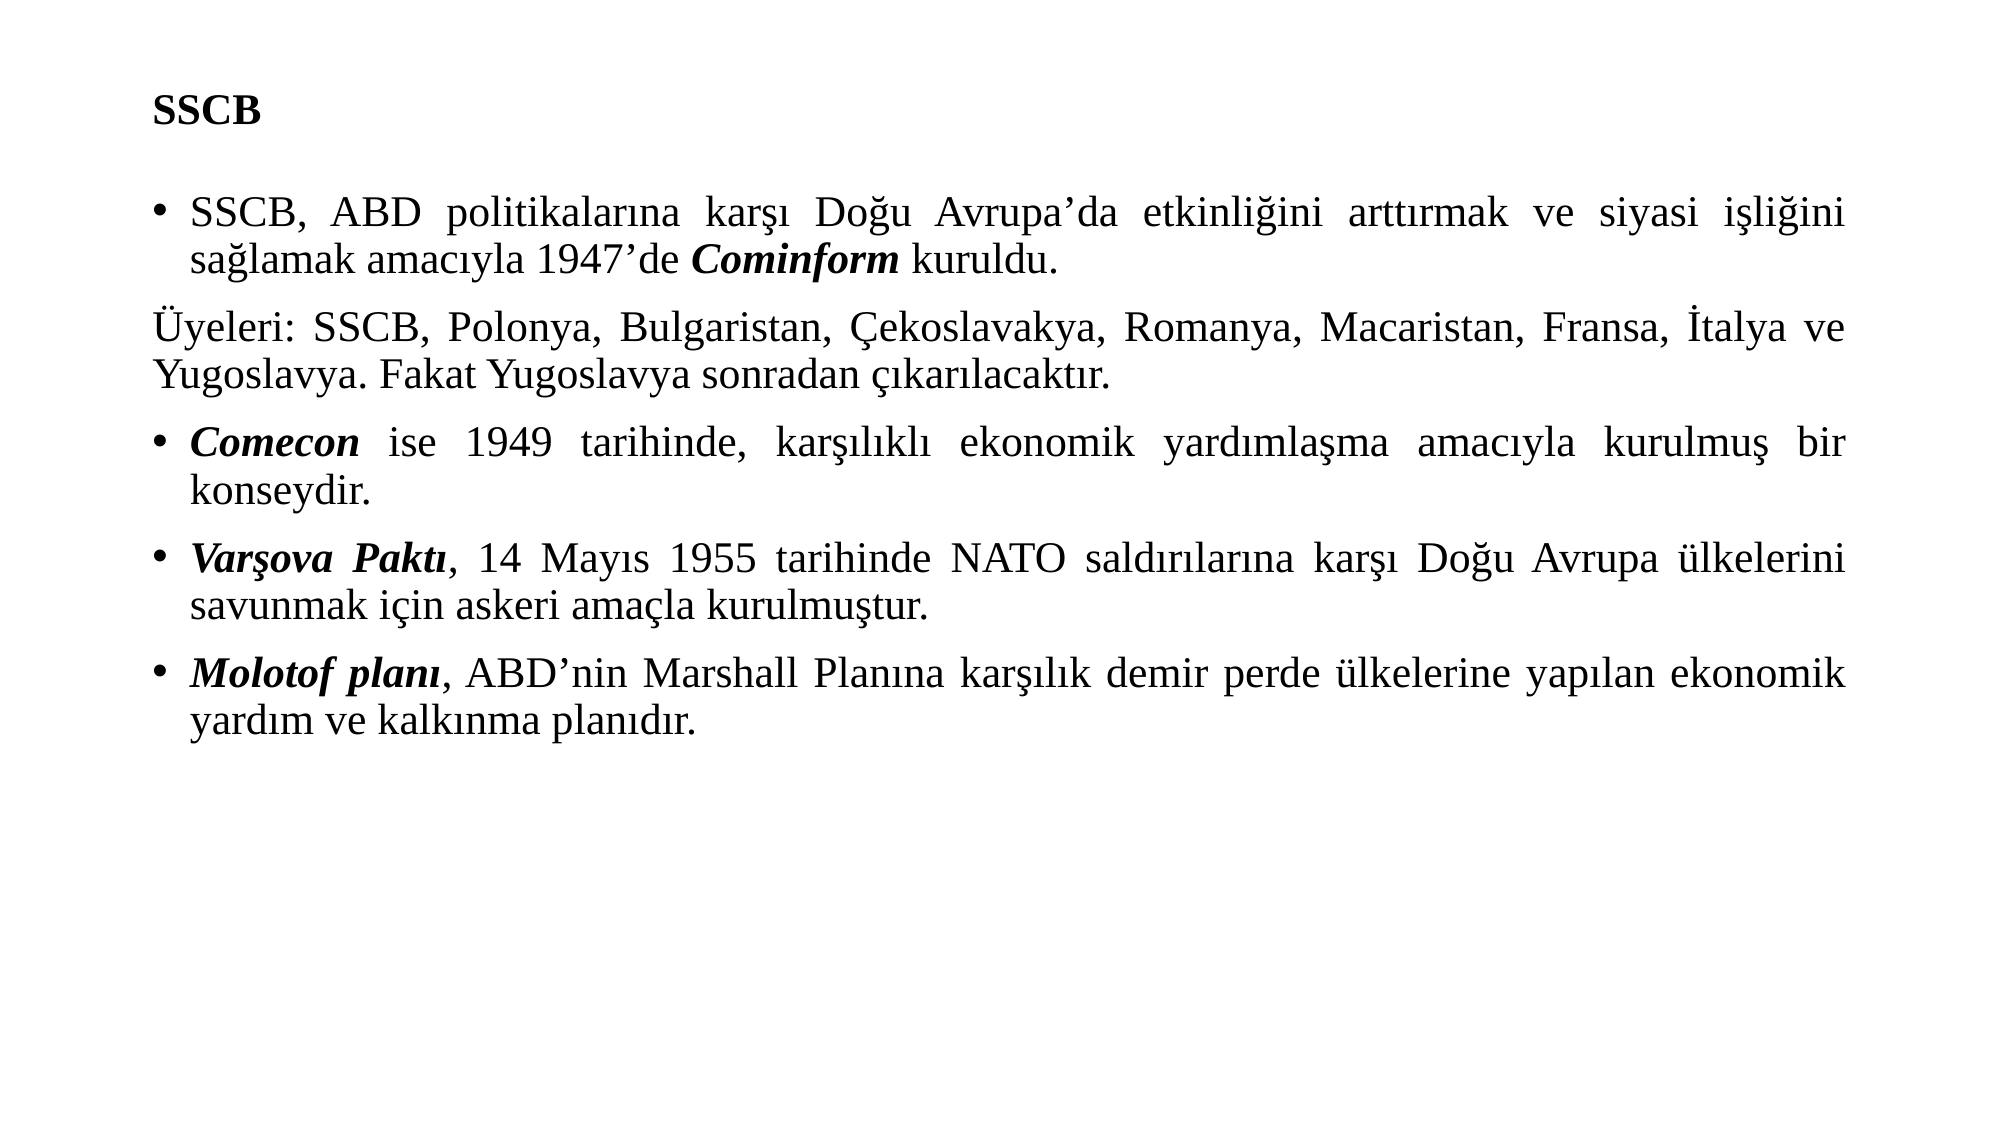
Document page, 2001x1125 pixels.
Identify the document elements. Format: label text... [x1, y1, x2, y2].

list SSCB, ABD politikalarına karşı Doğu Avrupa’da etkinliğini arttırmak ve siyasi işliğini sağlamak amacıyla 1947’de Cominform kuruldu. Üyeleri: SSCB, Polonya, Bulgaristan, Çekoslavakya, Romanya, Macaristan, Fransa, İtalya ve Yugoslavya. Fakat Yugoslavya sonradan çıkarılacaktır. Comecon ise 1949 tarihinde, karşılıklı ekonomik yardımlaşma amacıyla kurulmuş bir konseydir. Varşova Paktı, 14 Mayıs 1955 tarihinde NATO saldırılarına karşı Doğu Avrupa ülkelerini savunmak için askeri amaçla kurulmuştur. Molotof planı, ABD’nin Marshall Planına karşılık demir perde ülkelerine yapılan ekonomik yardım ve kalkınma planıdır. [137, 180, 1863, 895]
title SSCB [137, 59, 328, 160]
